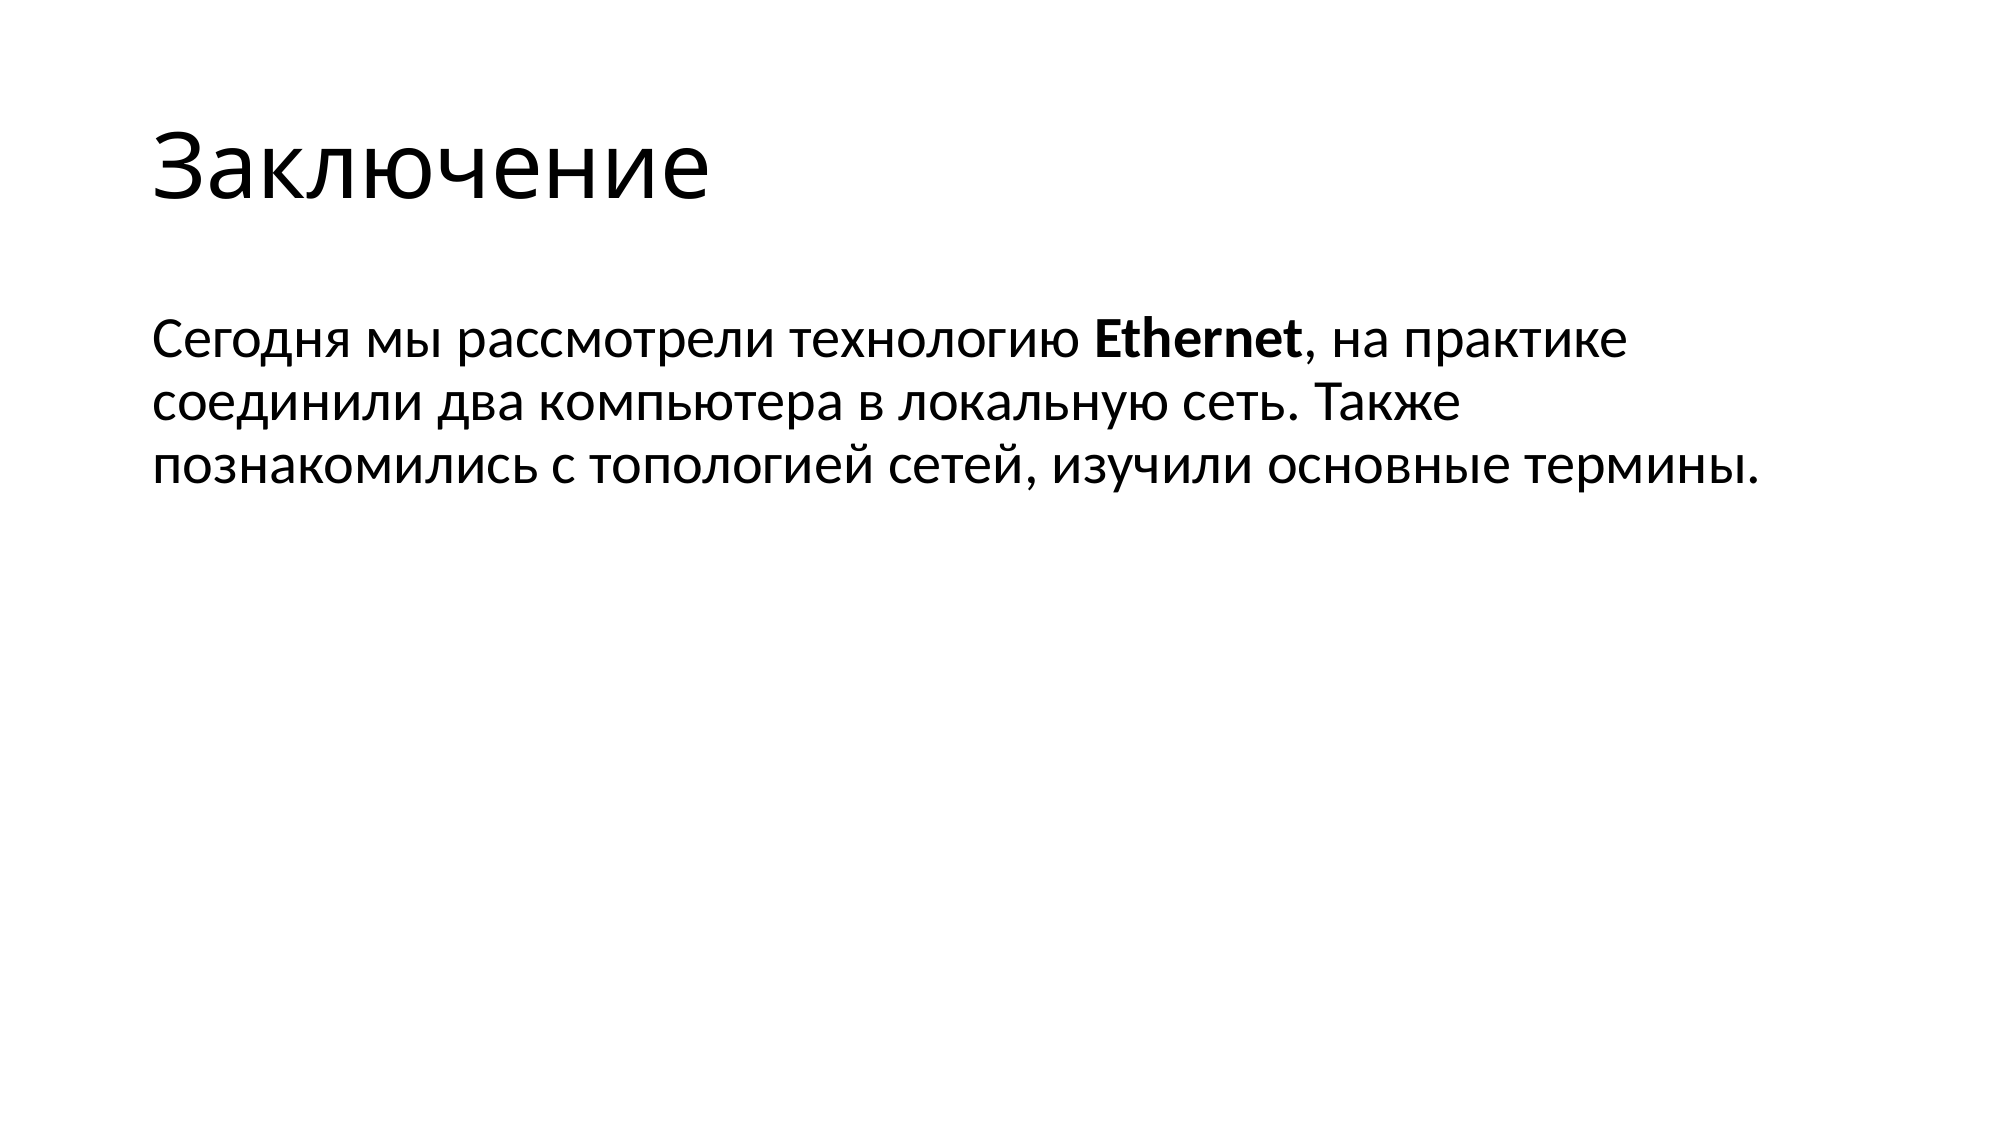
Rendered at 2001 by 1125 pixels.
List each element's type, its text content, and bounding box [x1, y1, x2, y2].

list Сегодня мы рассмотрели технологию Ethernet, на практике соединили два компьютера в локальную сеть. Также познакомились с топологией сетей, изучили основные термины. [137, 299, 1863, 1014]
title Заключение [137, 59, 1863, 278]
